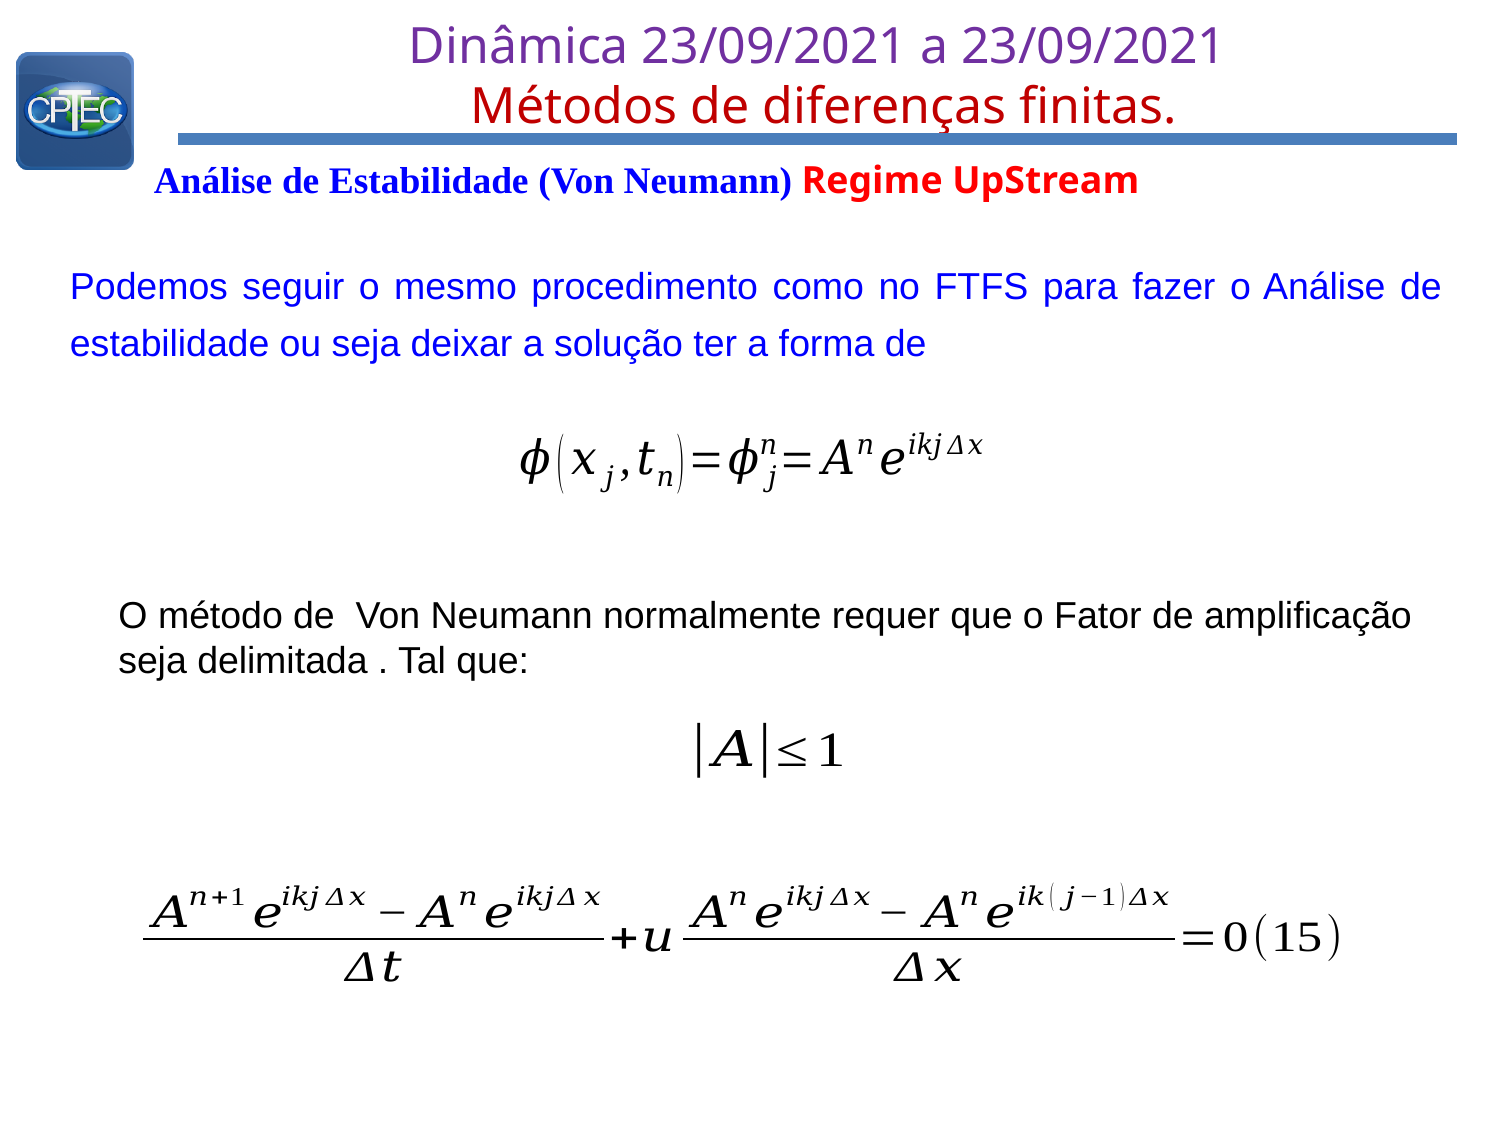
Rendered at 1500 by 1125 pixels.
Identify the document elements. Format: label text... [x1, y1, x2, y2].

text_box Dinâmica 23/09/2021 a 23/09/2021 Métodos de diferenças finitas. [178, 14, 1457, 133]
text_box Podemos seguir o mesmo procedimento como no FTFS para fazer o Análise de estabilidade ou seja deixar a solução ter a forma de [55, 243, 1457, 372]
picture [16, 51, 134, 170]
text_box Análise de Estabilidade (Von Neumann) Regime UpStream [153, 155, 1457, 201]
text_box O método de Von Neumann normalmente requer que o Fator de amplificação seja delimitada . Tal que: [103, 583, 1479, 689]
